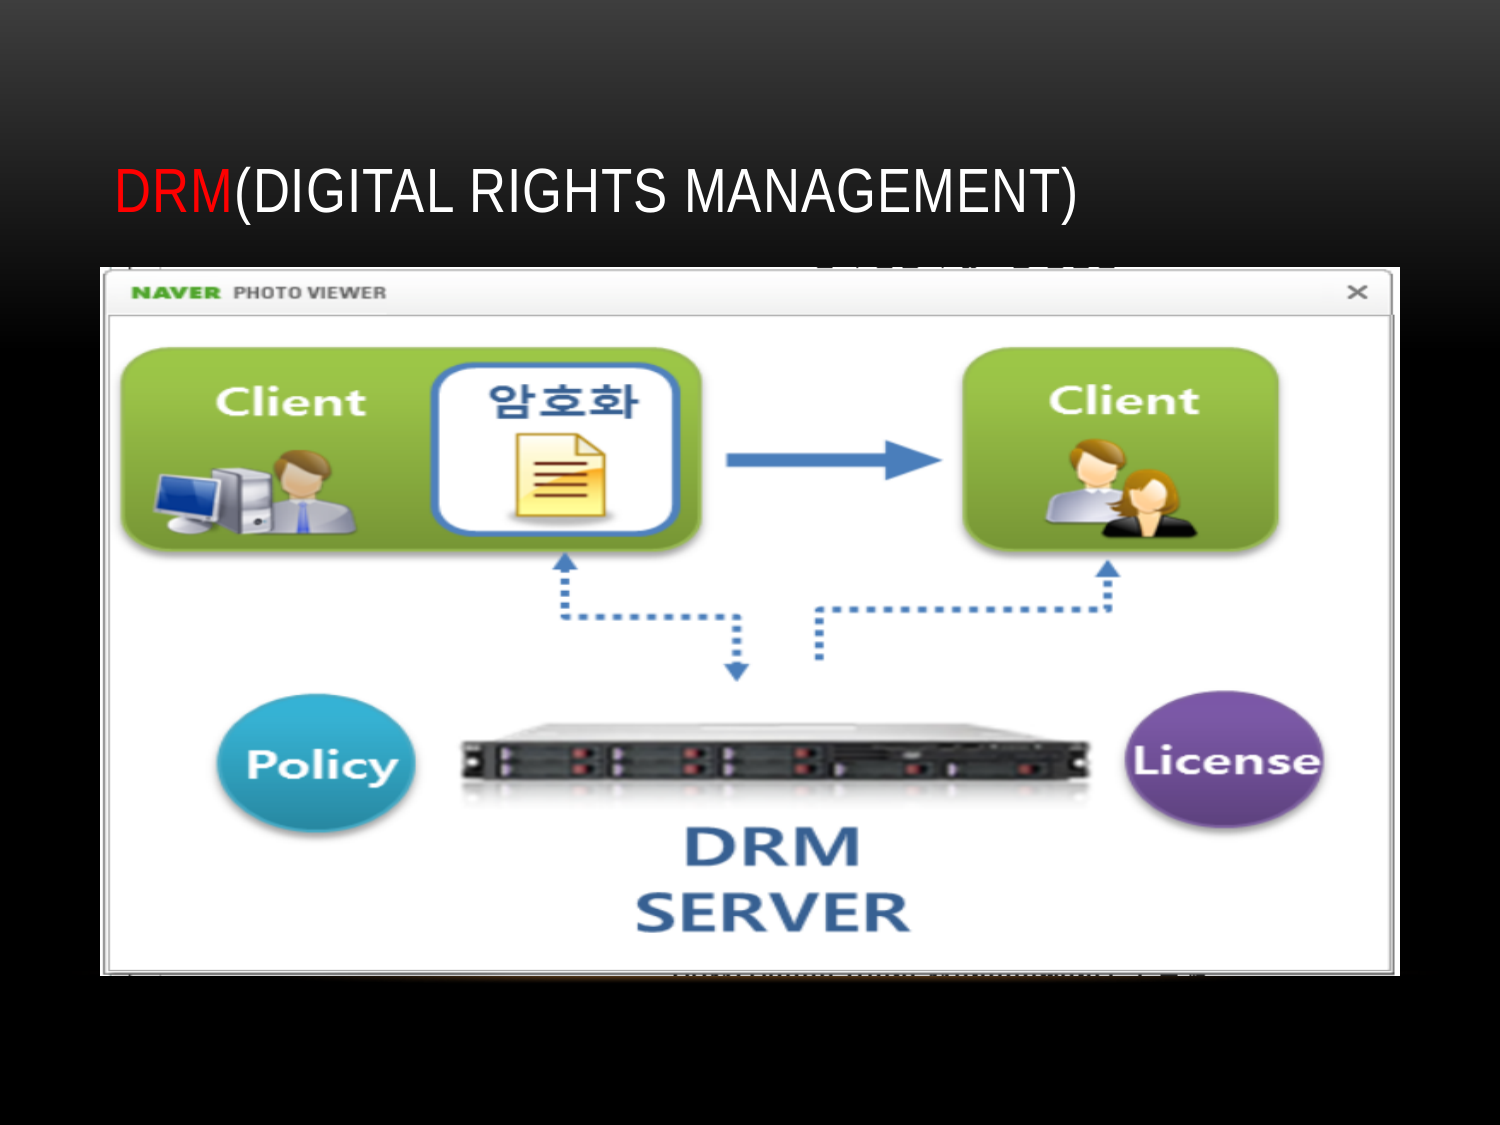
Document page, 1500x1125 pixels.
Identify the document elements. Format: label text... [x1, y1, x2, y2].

picture [0, 0, 1500, 1125]
title DRM(DIGITAL RIGHTS MANAGEMENT) [99, 45, 1400, 233]
